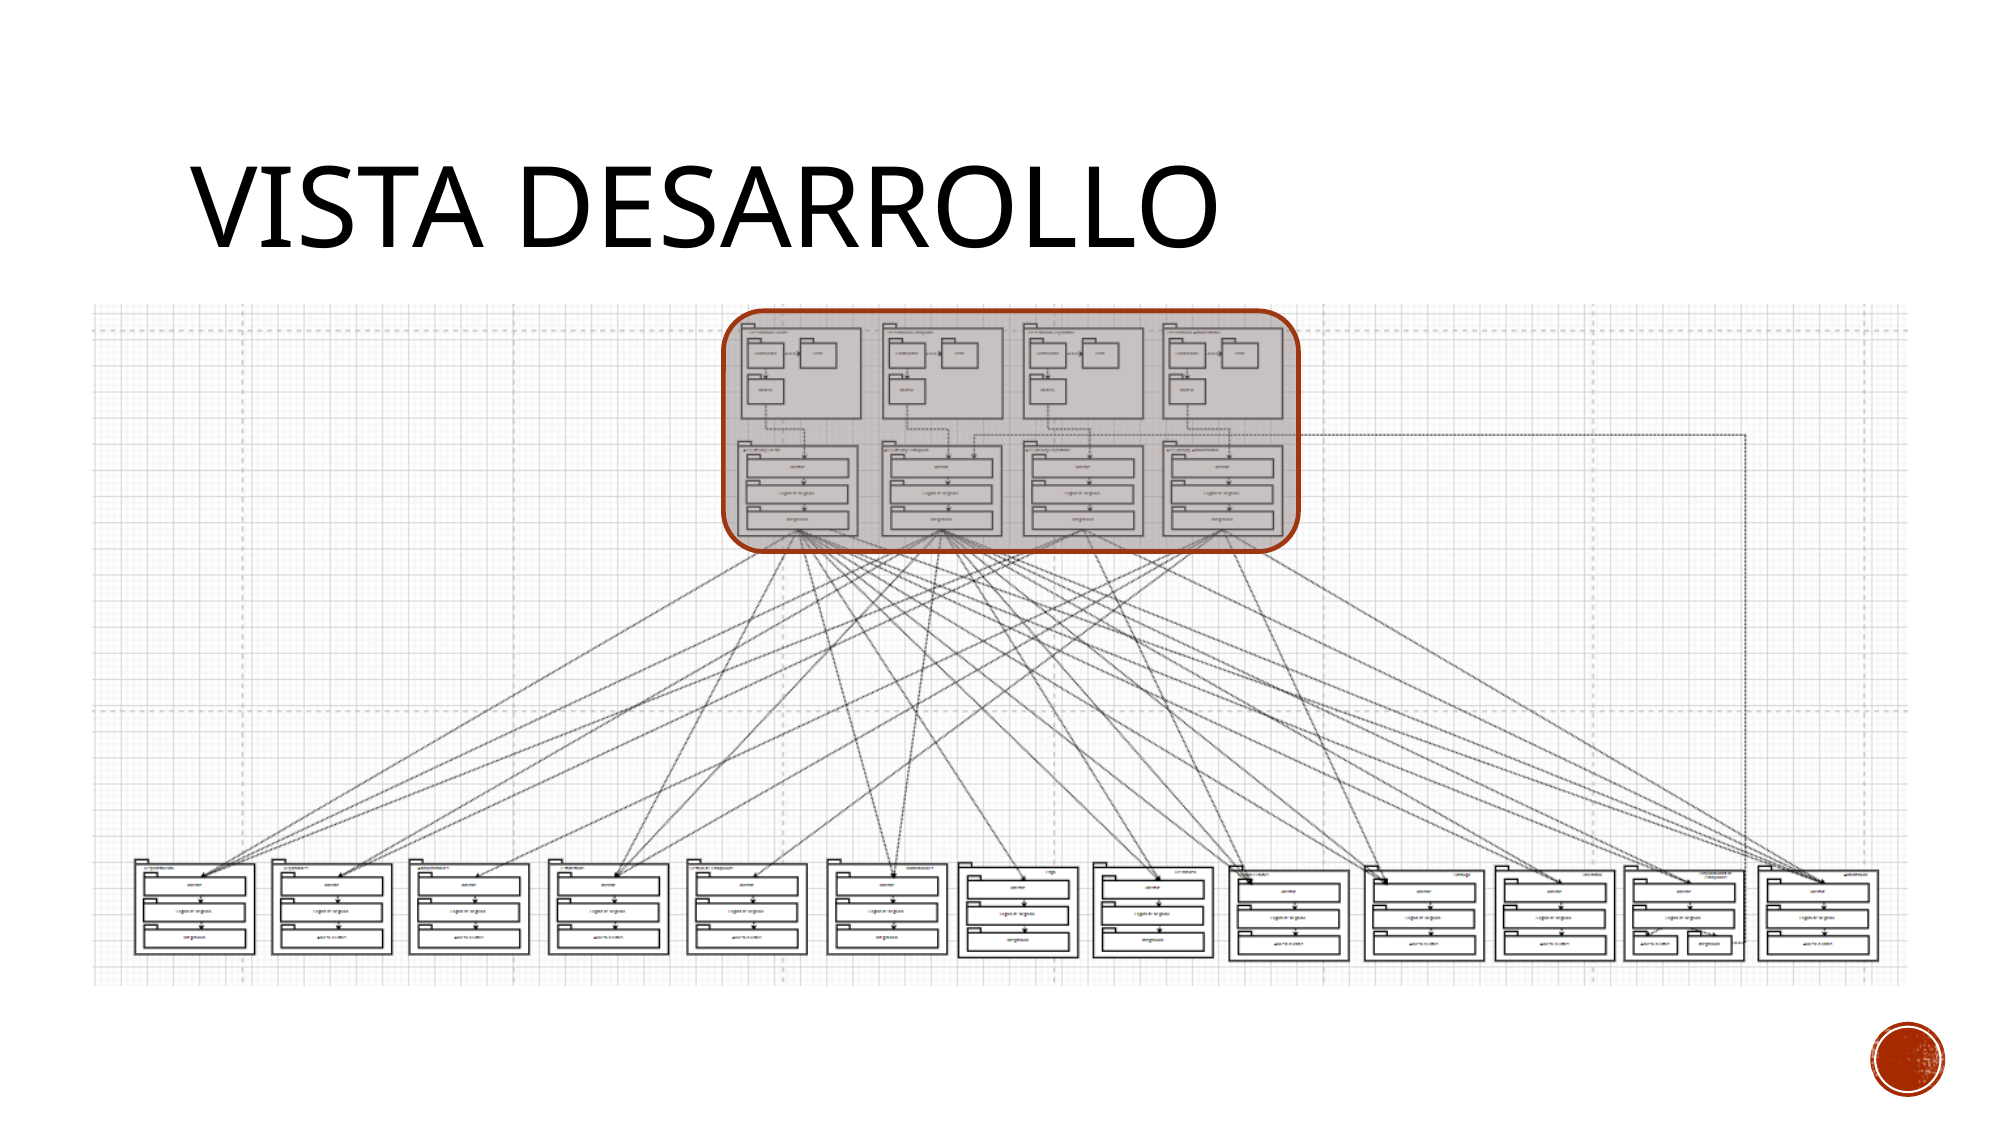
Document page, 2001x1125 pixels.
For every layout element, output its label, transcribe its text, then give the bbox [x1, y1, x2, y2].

picture [93, 304, 1906, 985]
title Vista Desarrollo [175, 79, 1826, 303]
